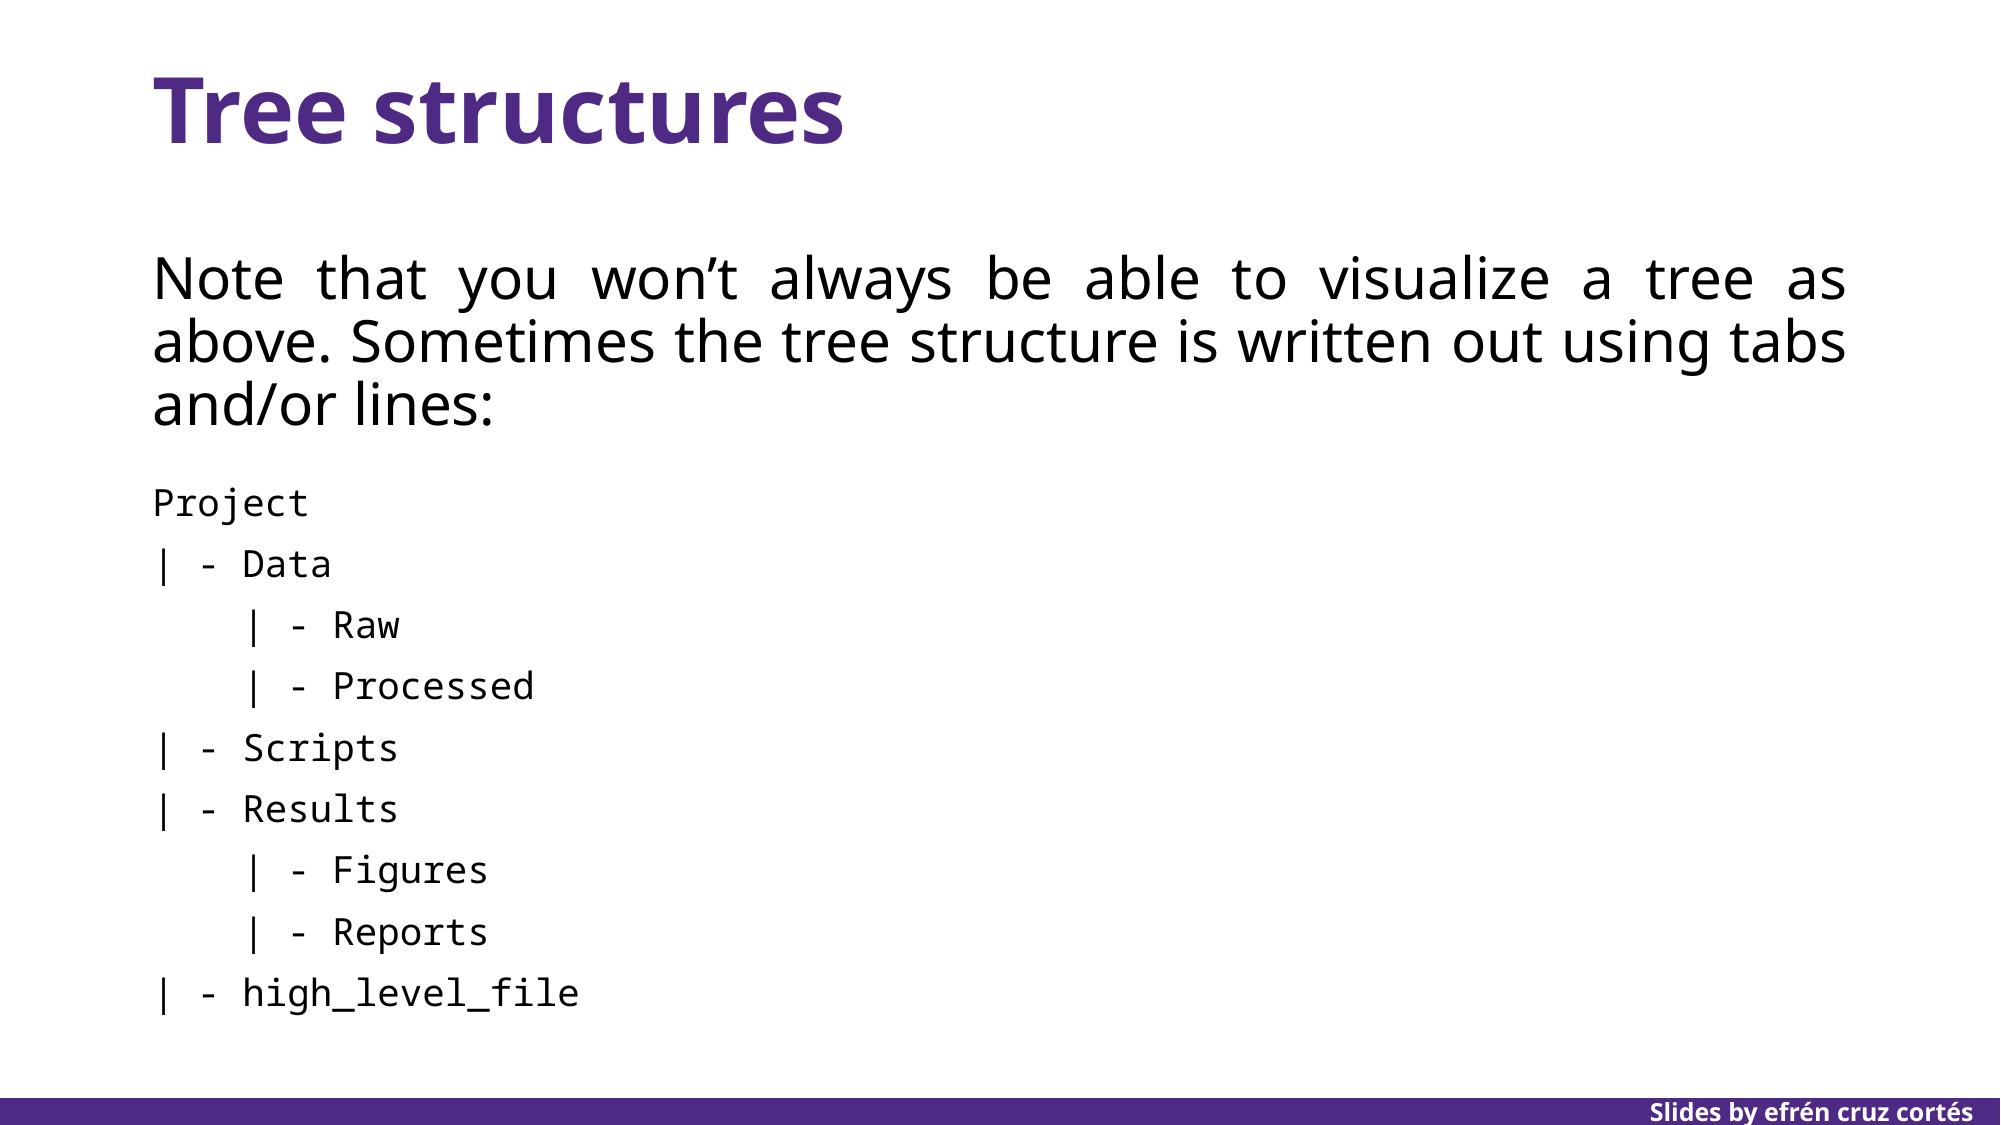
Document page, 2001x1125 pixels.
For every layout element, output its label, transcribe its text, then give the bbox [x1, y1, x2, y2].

title Tree structures [137, 39, 1863, 188]
list Note that you won’t always be able to visualize a tree as above. Sometimes the tree structure is written out using tabs and/or lines: Project | - Data | - Raw | - Processed | - Scripts | - Results | - Figures | - Reports | - high_level_file [137, 241, 1863, 1014]
